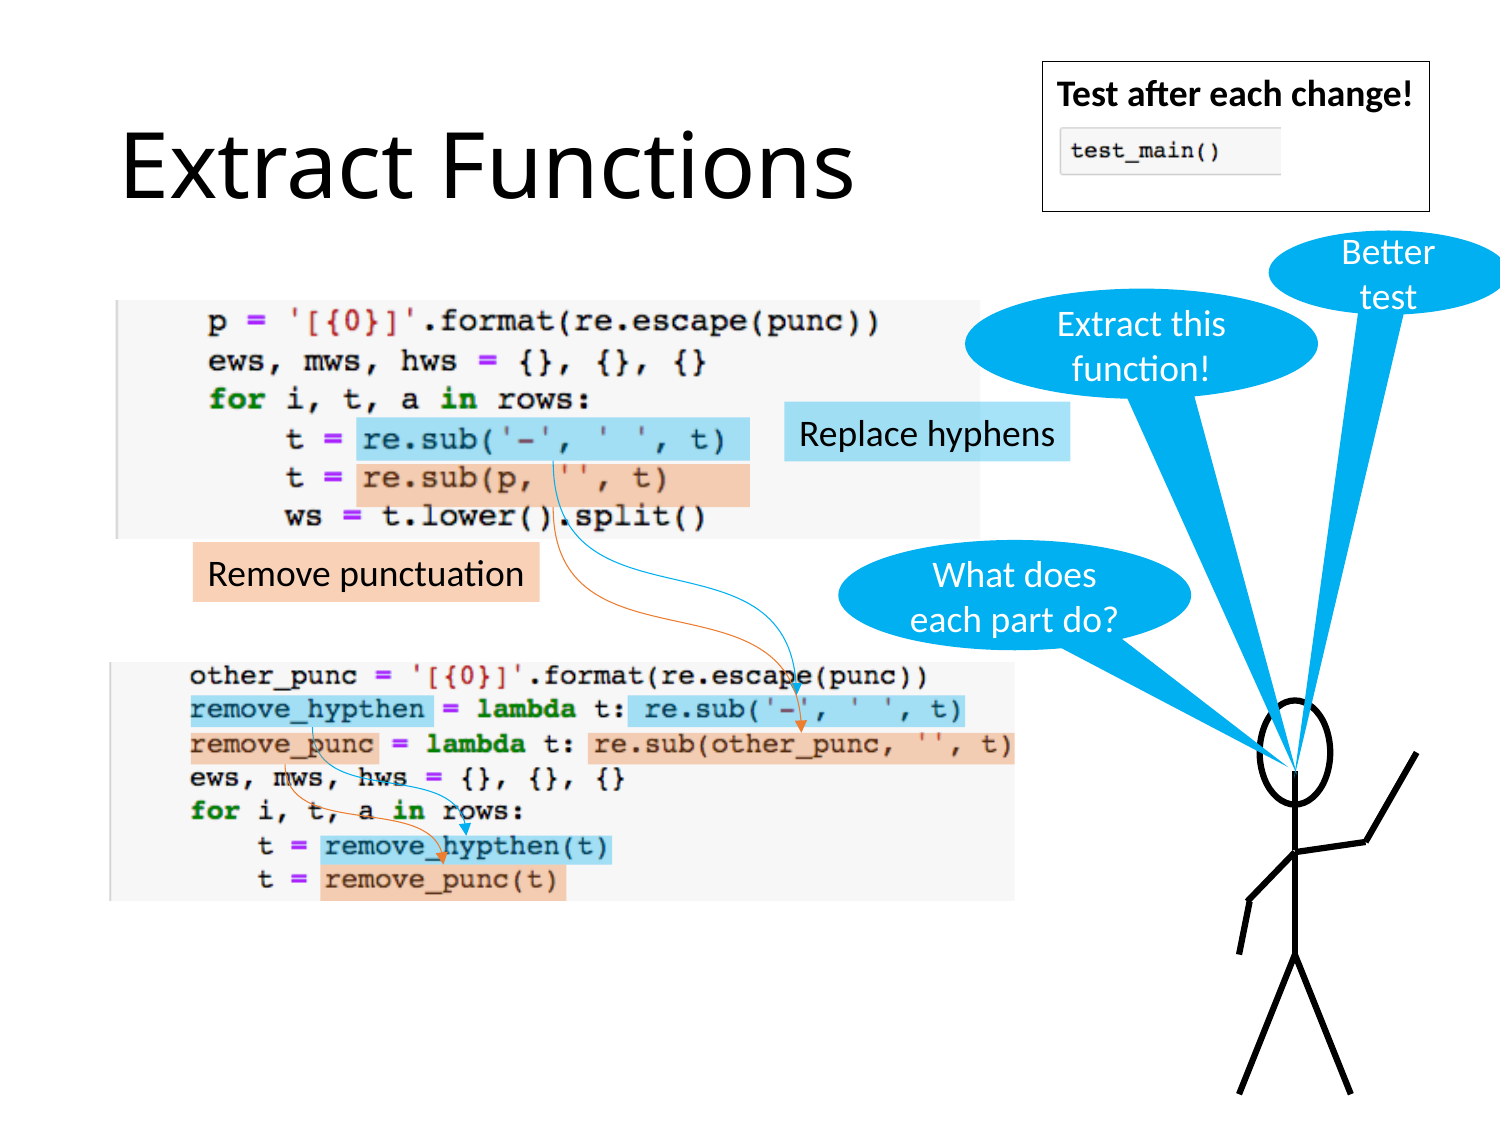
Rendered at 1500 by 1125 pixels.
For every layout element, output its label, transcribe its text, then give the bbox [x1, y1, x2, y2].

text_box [1040, 61, 1432, 214]
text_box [564, 495, 791, 745]
text_box Better test [1267, 229, 1500, 700]
text_box What does each part do? [837, 538, 1239, 743]
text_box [1239, 700, 1417, 1095]
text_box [335, 704, 444, 859]
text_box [314, 735, 415, 894]
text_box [557, 456, 793, 700]
text_box Extract this function! [980, 287, 1320, 700]
picture [103, 300, 981, 539]
title Extract Functions [103, 59, 1397, 278]
picture [103, 662, 1015, 901]
text_box Remove punctuation [192, 542, 540, 602]
text_box Replace hyphens [980, 401, 1071, 462]
